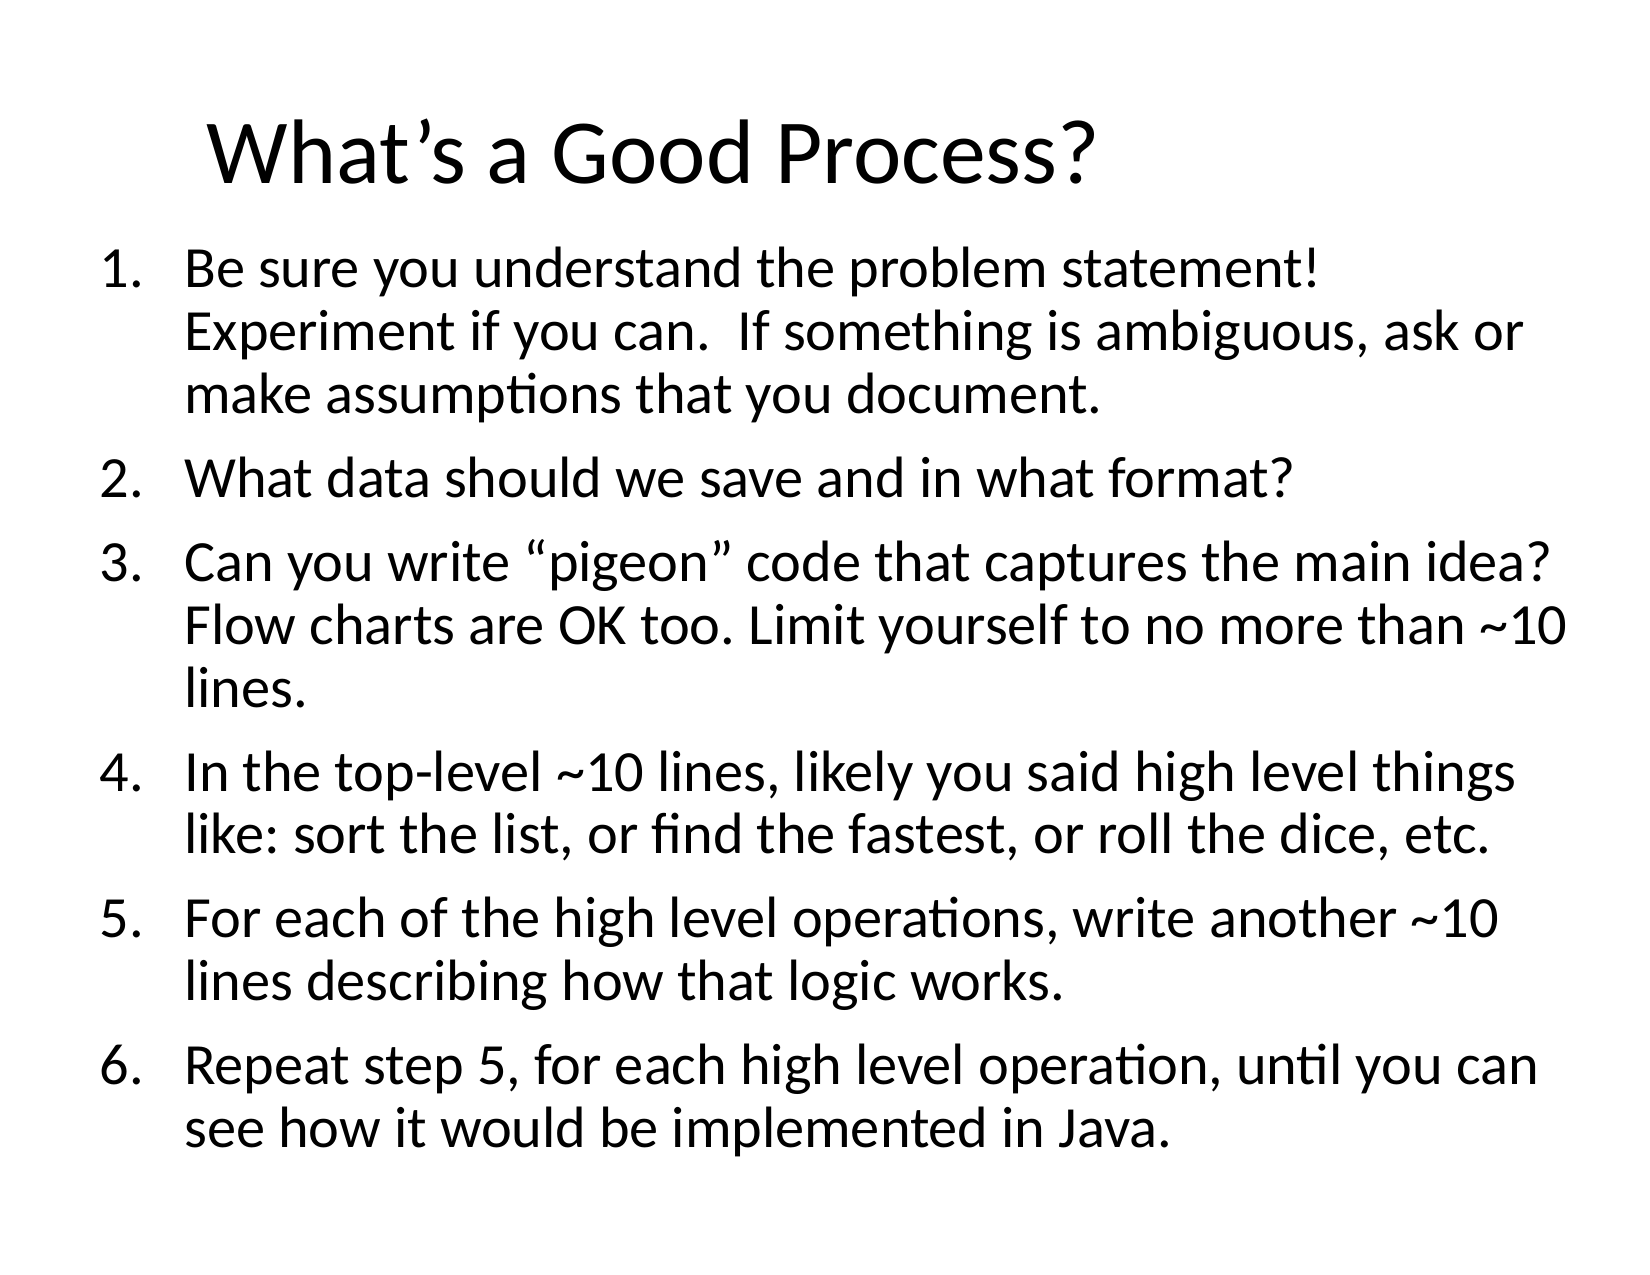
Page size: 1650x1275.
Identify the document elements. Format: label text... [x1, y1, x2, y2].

list Be sure you understand the problem statement! Experiment if you can. If something is ambiguous, ask or make assumptions that you document. What data should we save and in what format? Can you write “pigeon” code that captures the main idea? Flow charts are OK too. Limit yourself to no more than ~10 lines. In the top-level ~10 lines, likely you said high level things like: sort the list, or find the fastest, or roll the dice, etc. For each of the high level operations, write another ~10 lines describing how that logic works. Repeat step 5, for each high level operation, until you can see how it would be implemented in Java. [99, 237, 1575, 681]
title What’s a Good Process? [206, 104, 1444, 223]
